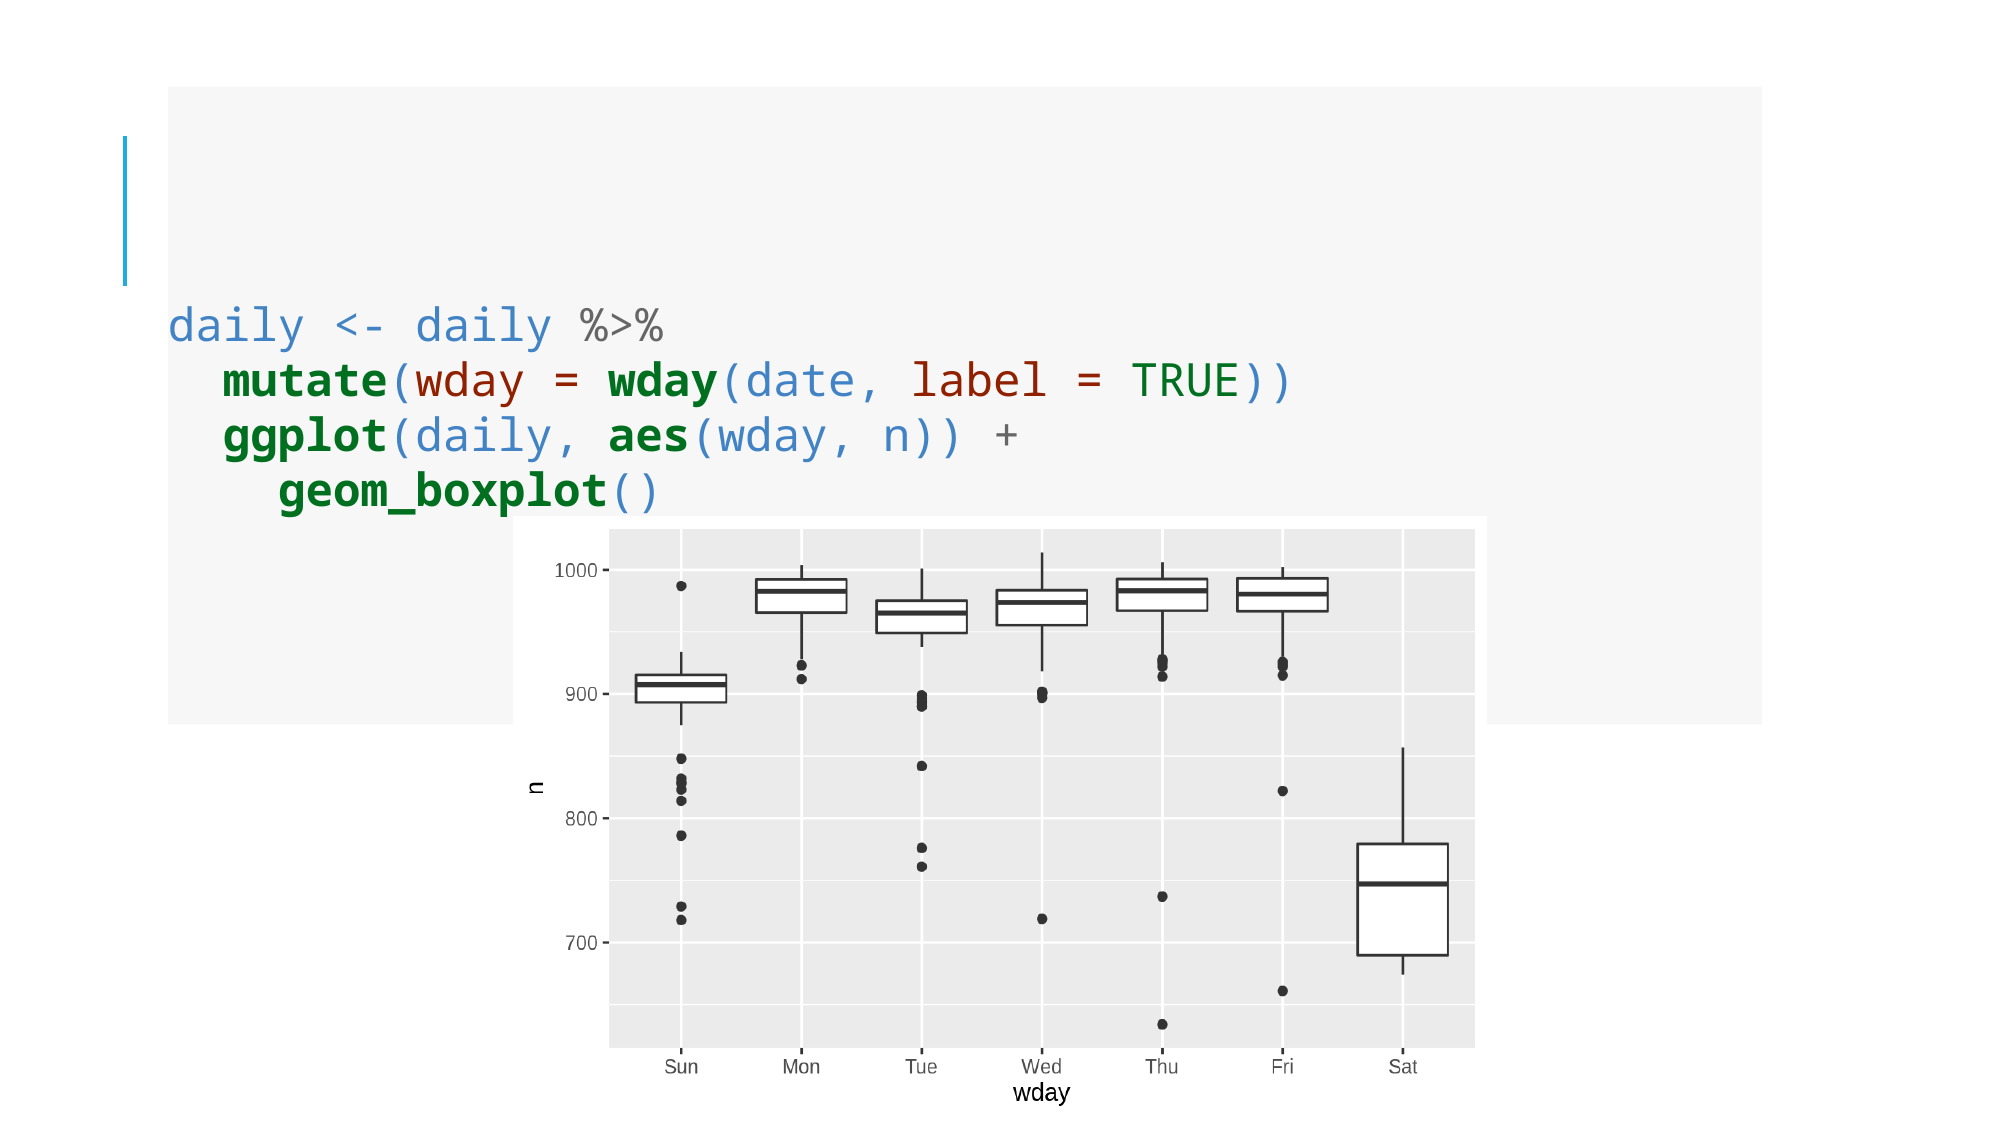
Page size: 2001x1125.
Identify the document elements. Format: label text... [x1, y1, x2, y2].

list daily <- daily %>% mutate(wday = wday(date, label = TRUE)) ggplot(daily, aes(wday, n)) + geom_boxplot() [168, 86, 1763, 725]
picture [513, 516, 1487, 1118]
